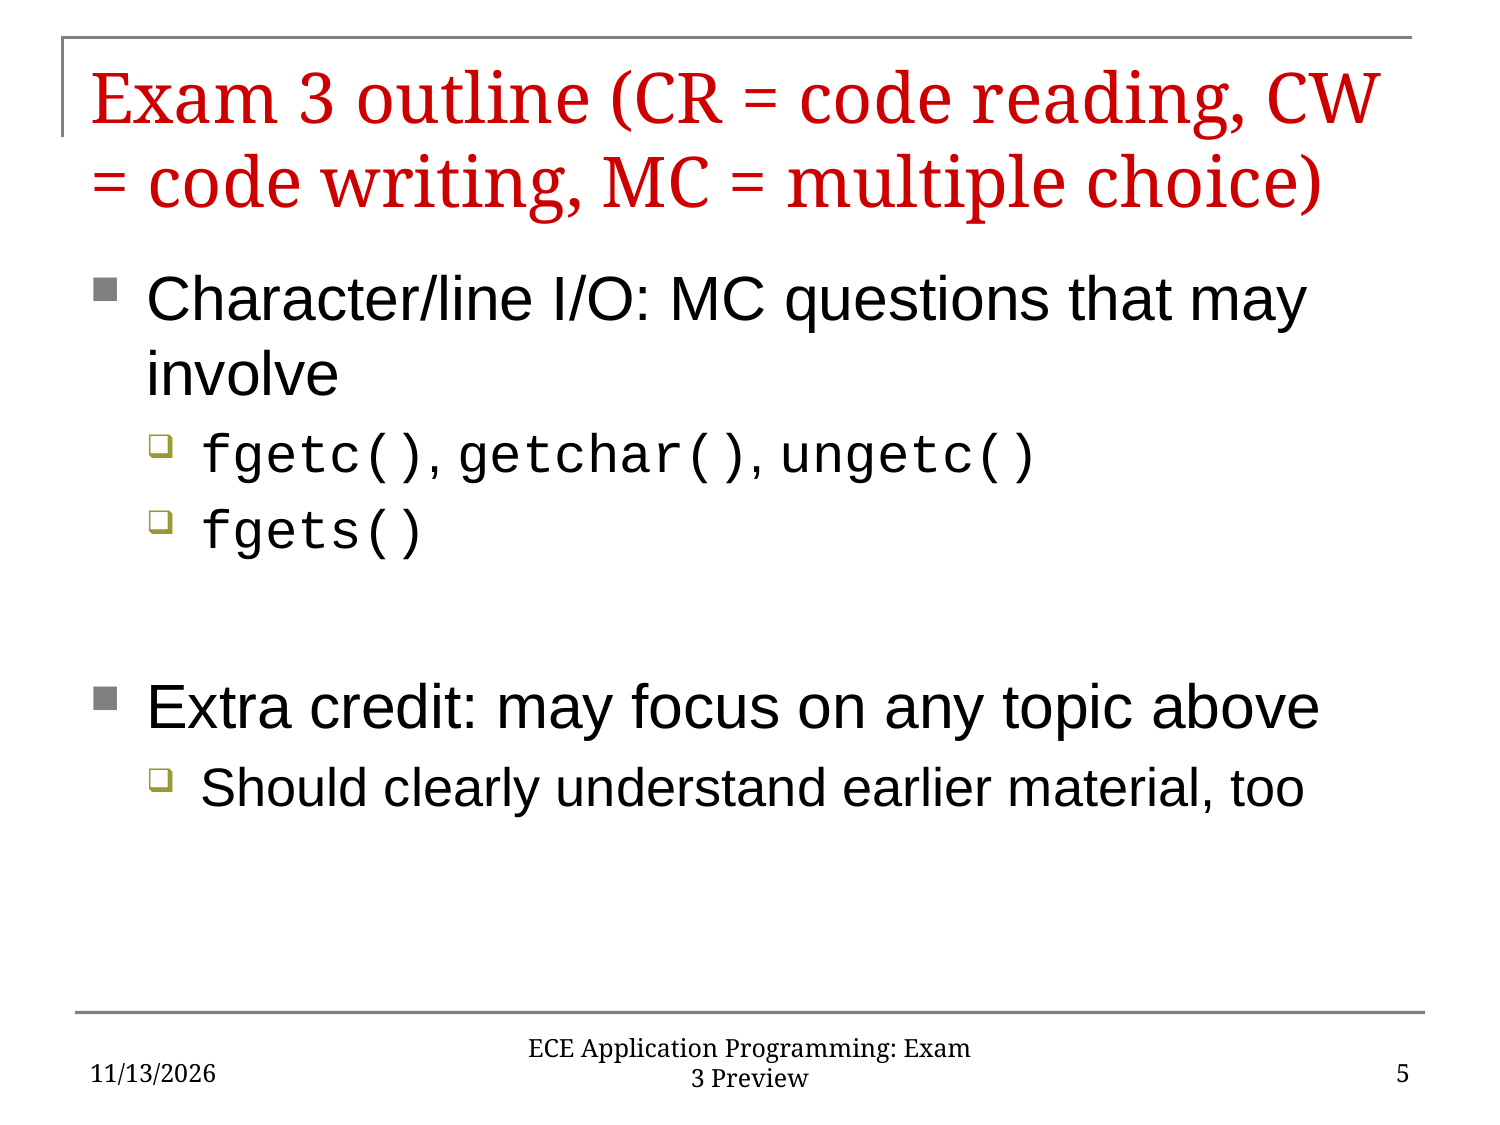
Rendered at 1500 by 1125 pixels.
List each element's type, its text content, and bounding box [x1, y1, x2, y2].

slide_number 5 [1074, 1023, 1426, 1100]
title Exam 3 outline (CR = code reading, CW = code writing, MC = multiple choice) [75, 45, 1425, 249]
list Character/line I/O: MC questions that may involve fgetc(), getchar(), ungetc() fgets() Extra credit: may focus on any topic above Should clearly understand earlier material, too [75, 249, 1425, 1006]
footer ECE Application Programming: Exam 3 Preview [512, 1024, 988, 1101]
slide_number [74, 1023, 426, 1100]
